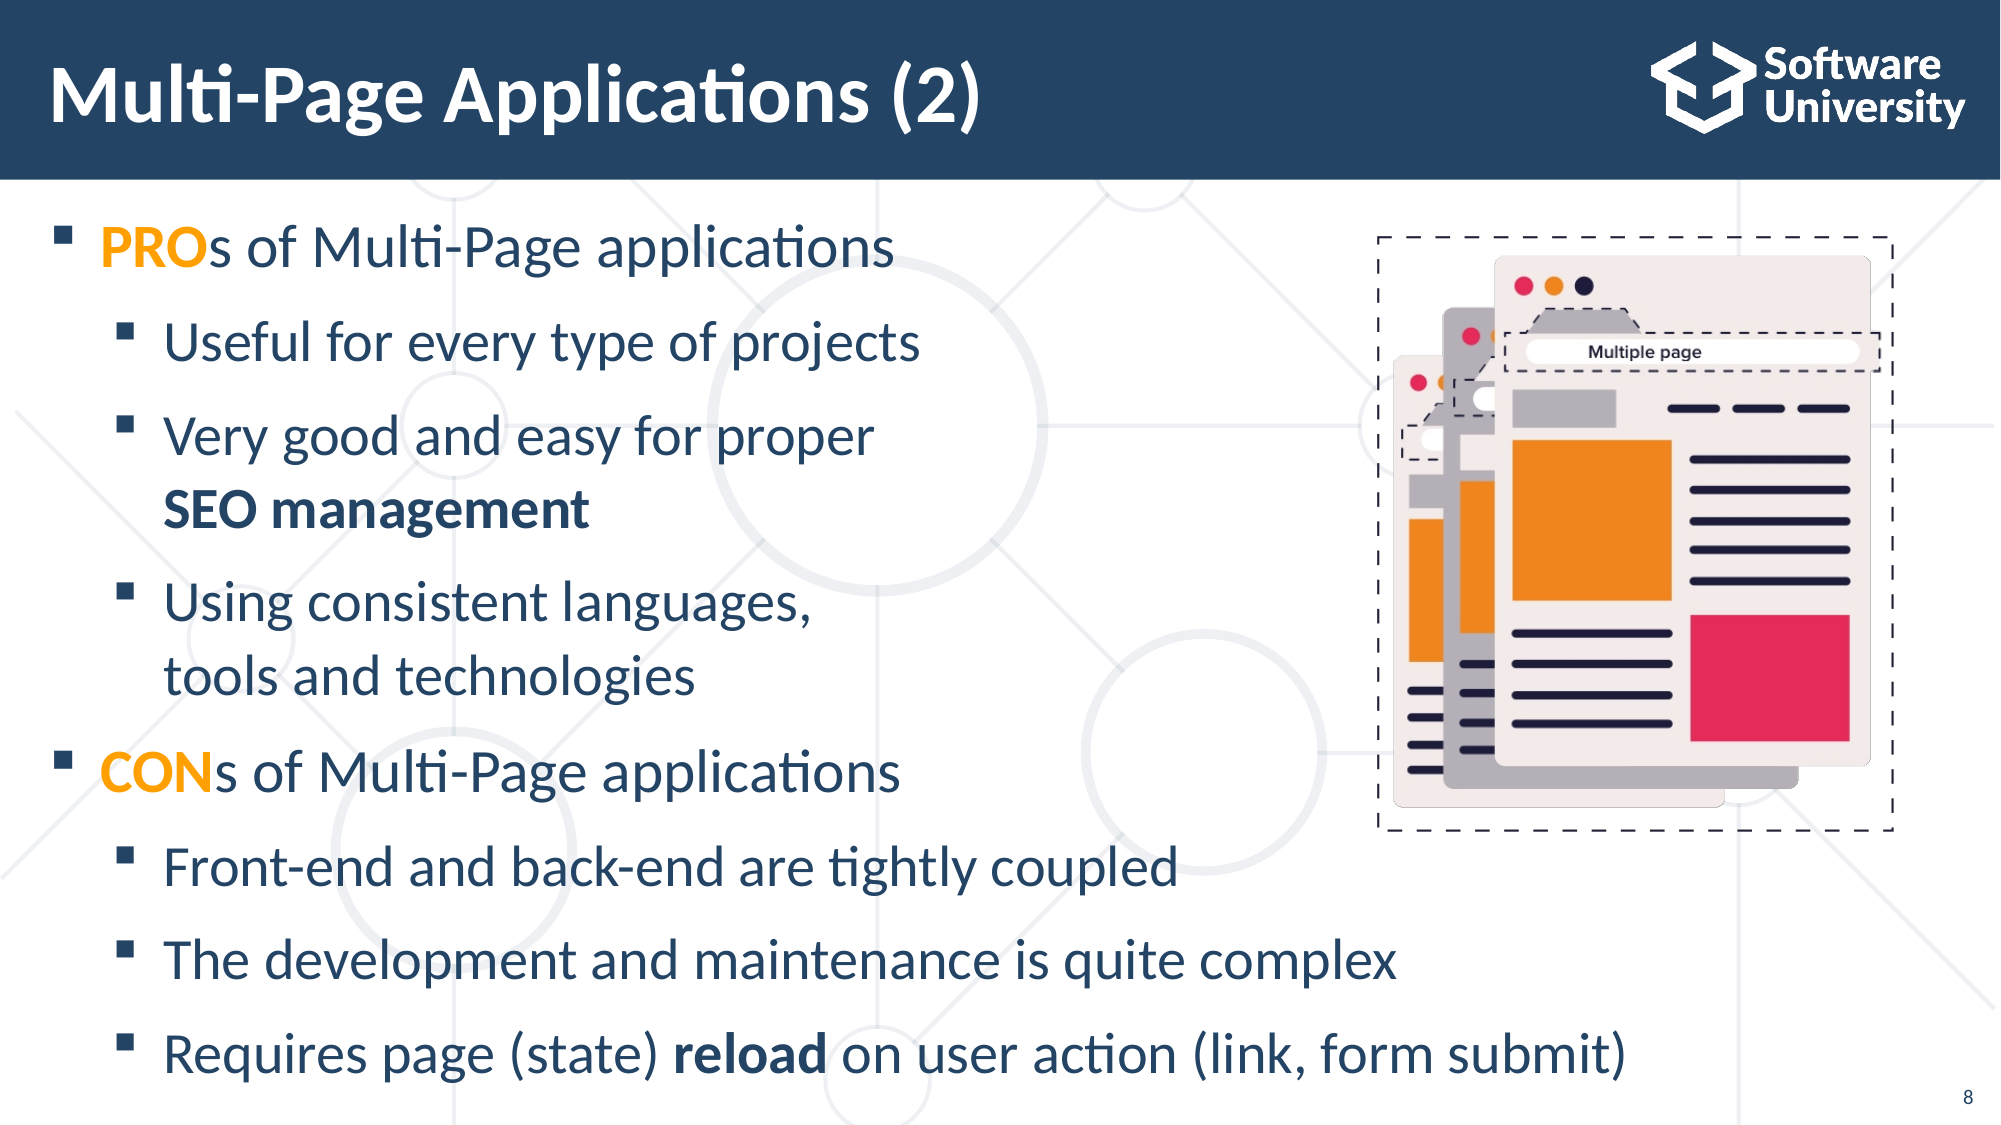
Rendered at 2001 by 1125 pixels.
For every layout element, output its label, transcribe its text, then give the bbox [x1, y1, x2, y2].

title Multi-Page Applications (2) [31, 16, 1625, 162]
picture [1372, 231, 1904, 841]
slide_number 8 [1928, 1067, 1989, 1117]
picture [1651, 41, 1966, 134]
list PROs of Multi-Page applications Useful for every type of projects Very good and easy for proper SEO management Using consistent languages, tools and technologies CONs of Multi-Page applications Front-end and back-end are tightly coupled The development and maintenance is quite complex Requires page (state) reload on user action (link, form submit) [31, 196, 1970, 1100]
